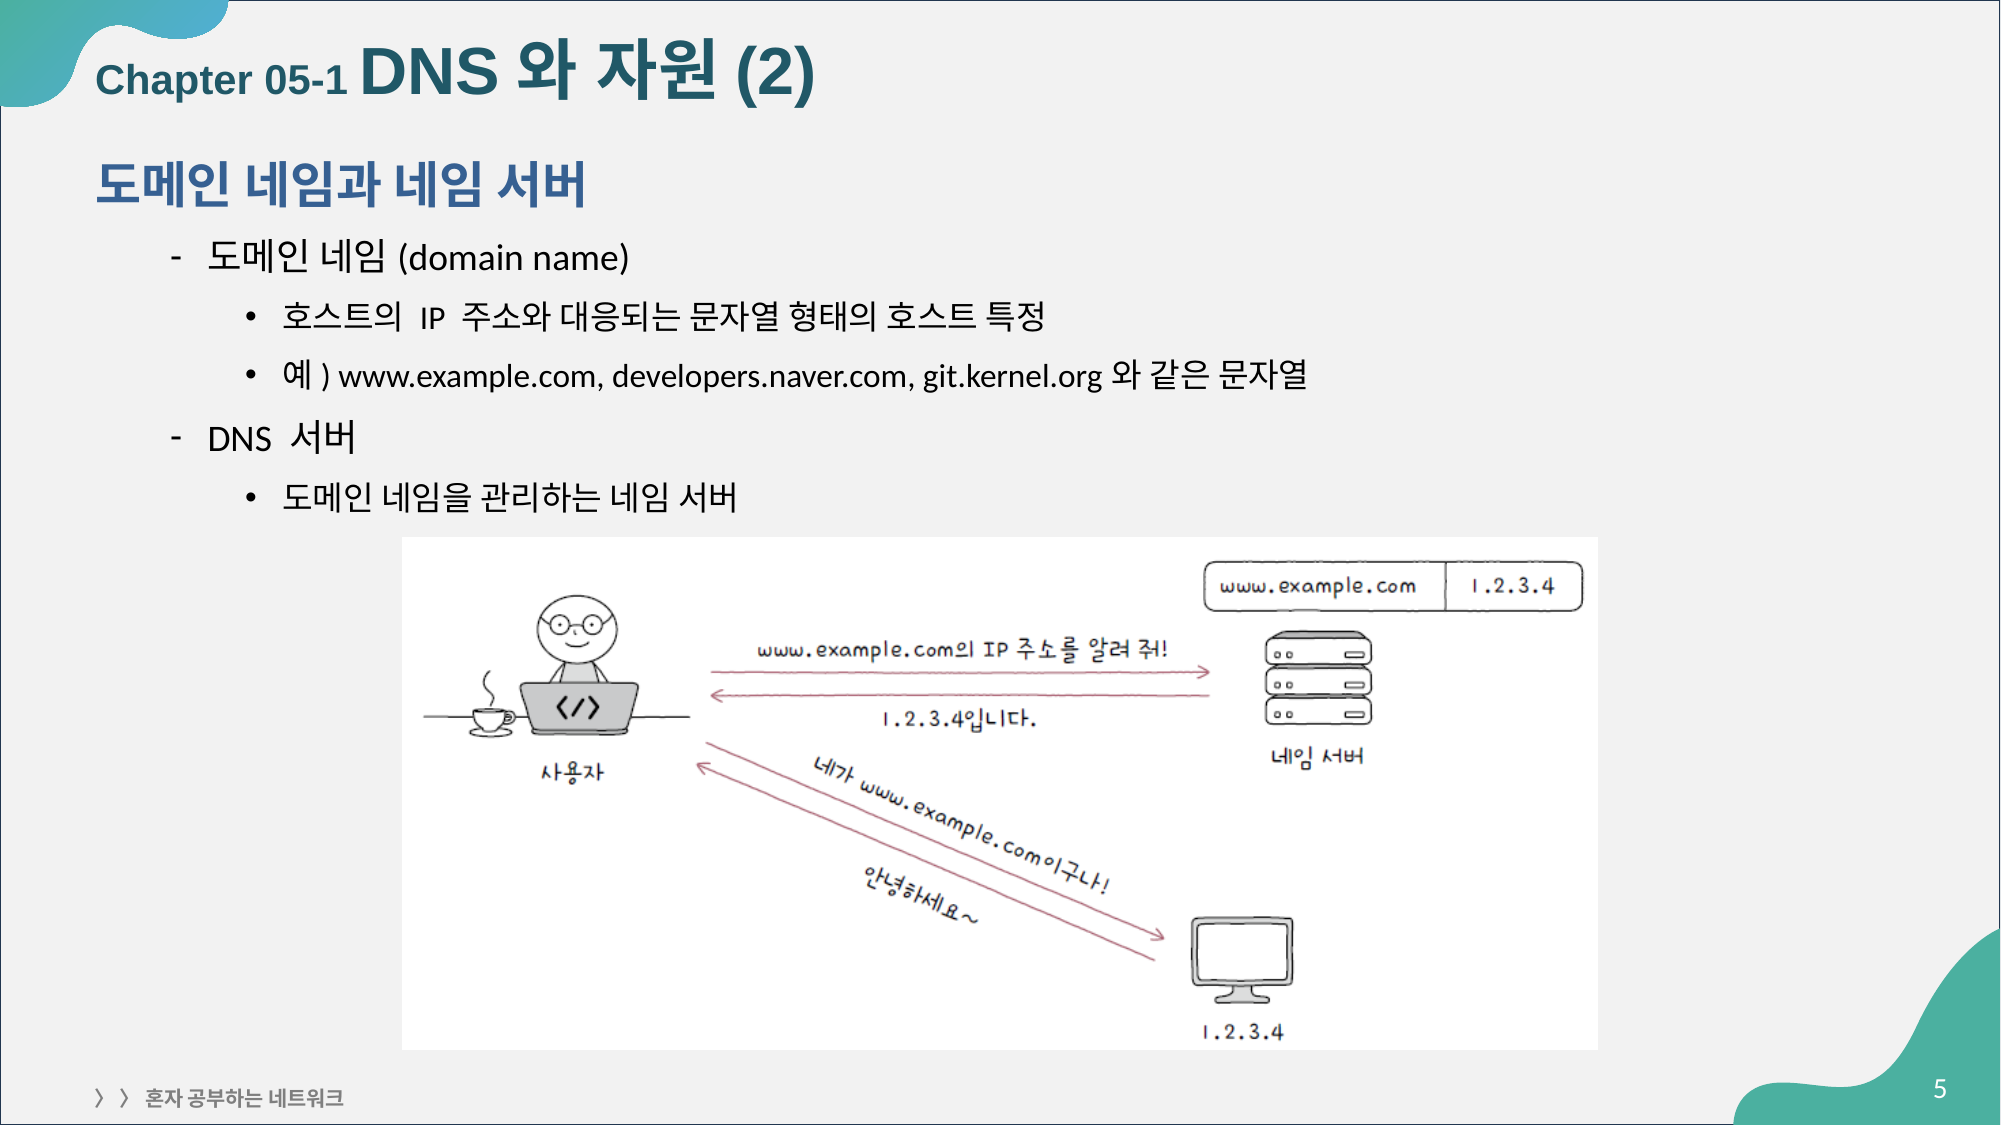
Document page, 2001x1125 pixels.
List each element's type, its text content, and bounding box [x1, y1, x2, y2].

slide_number ‹#› [1917, 1061, 1984, 1122]
title Chapter 05-1 DNS와 자원(2) [79, 17, 1931, 128]
picture [401, 536, 1599, 1051]
footer 〉 〉 혼자 공부하는 네트워크 [79, 1078, 755, 1114]
list 도메인 네임과 네임 서버 도메인 네임(domain name) 호스트의 IP 주소와 대응되는 문자열 형태의 호스트 특정 예) www.example.com, developers.naver.com, git.kernel.org와 같은 문자열 DNS 서버 도메인 네임을 관리하는 네임 서버 [79, 133, 1931, 1079]
